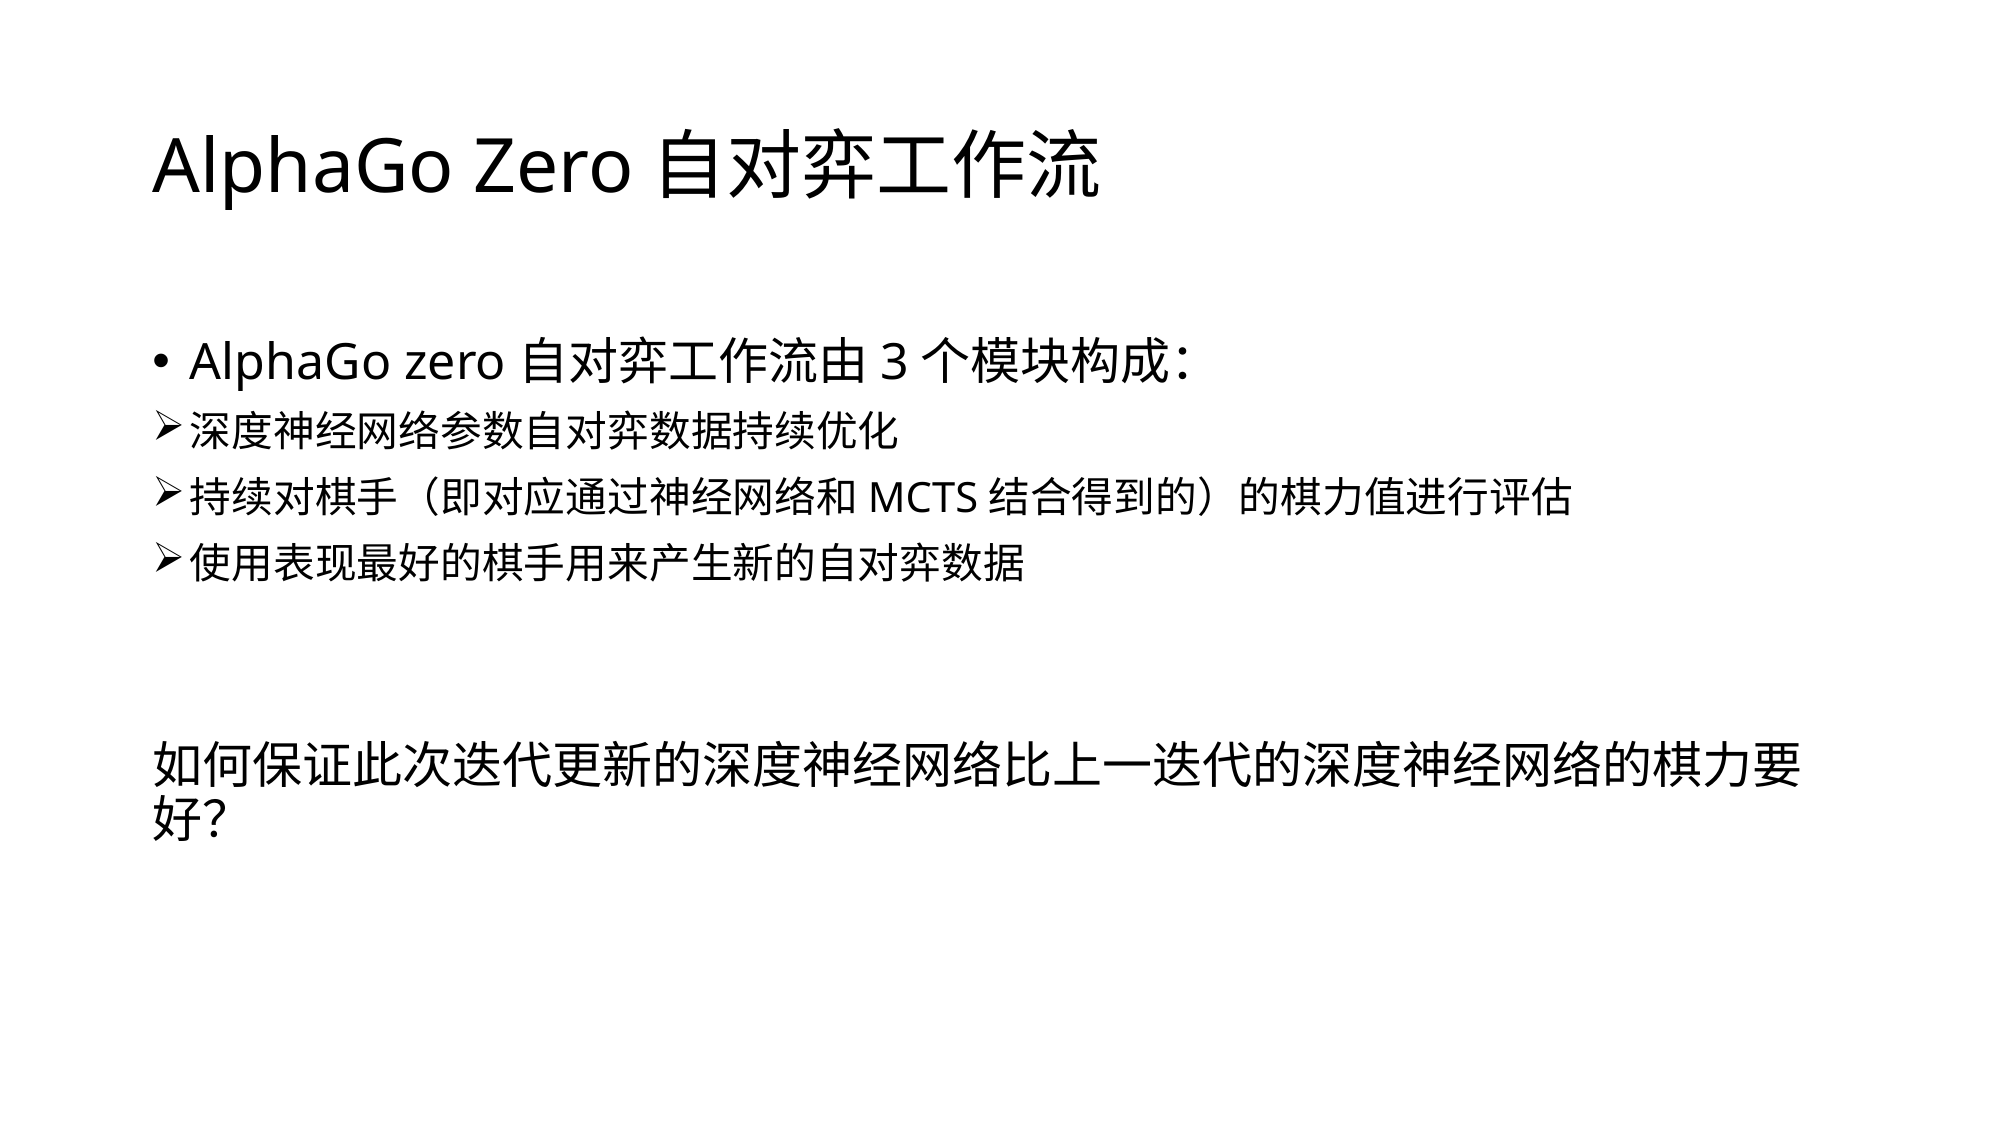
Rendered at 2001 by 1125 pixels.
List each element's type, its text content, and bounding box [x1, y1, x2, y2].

title AlphaGo Zero自对弈工作流 [137, 59, 1863, 278]
